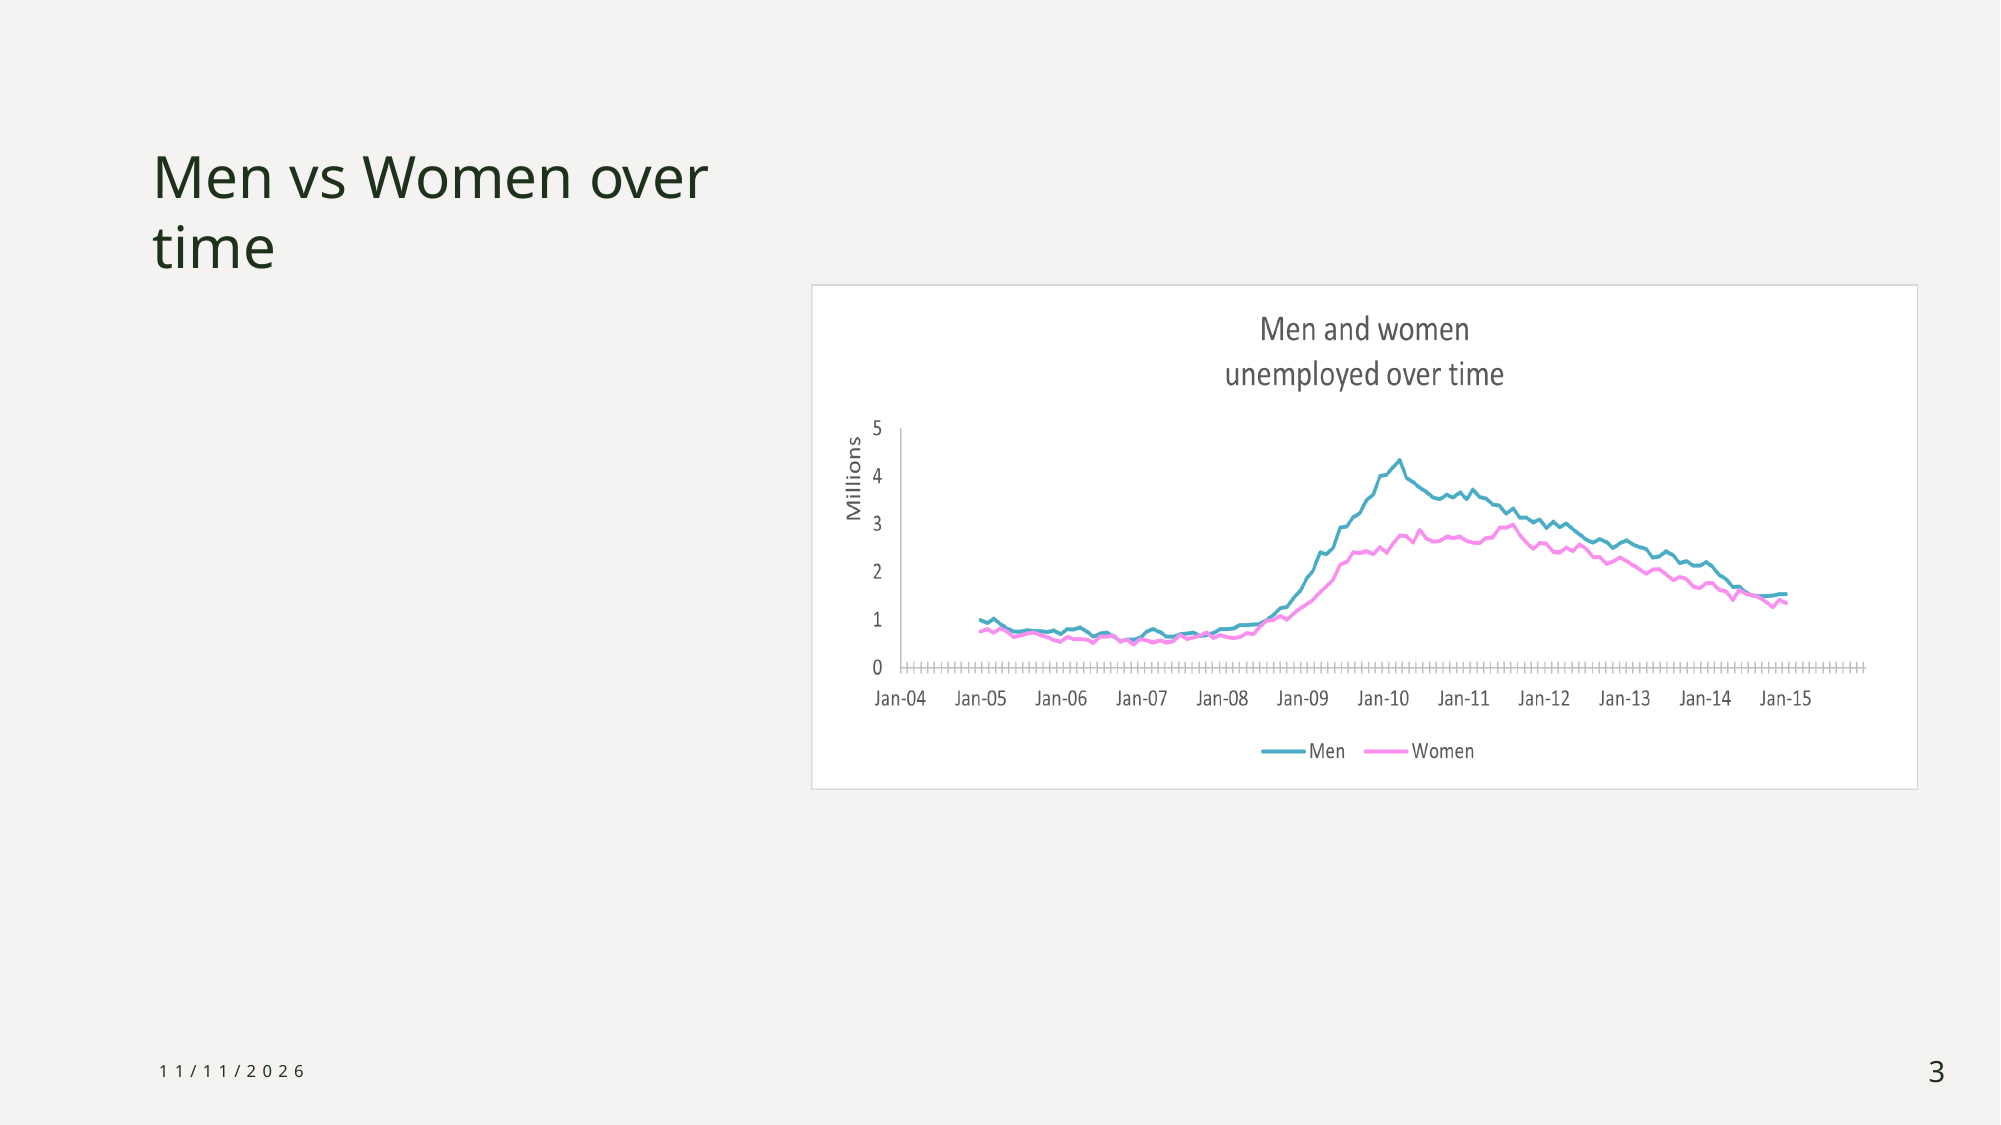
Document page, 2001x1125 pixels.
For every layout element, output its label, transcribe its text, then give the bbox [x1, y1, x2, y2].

slide_number 3 [1875, 1042, 1961, 1103]
title Men vs Women over time [137, 132, 735, 471]
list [811, 283, 1919, 791]
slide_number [143, 1042, 594, 1103]
